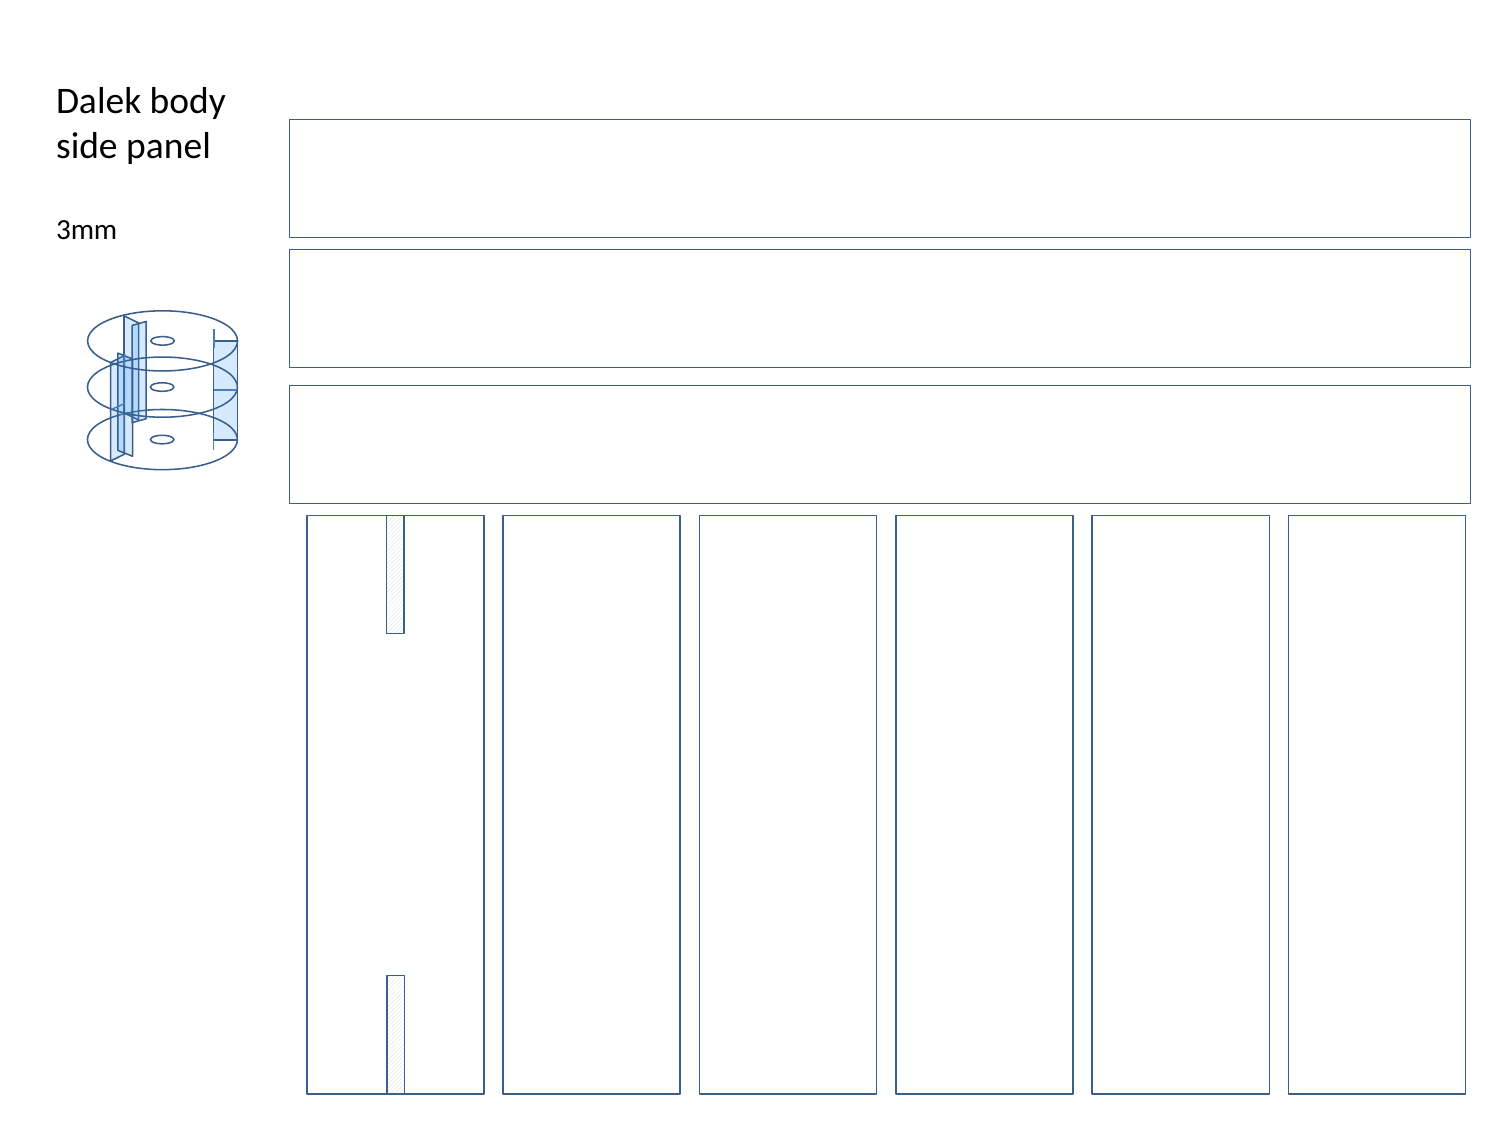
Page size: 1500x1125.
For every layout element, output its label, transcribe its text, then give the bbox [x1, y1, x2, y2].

text_box [894, 513, 1075, 1096]
text_box [1286, 513, 1468, 1096]
text_box [1090, 513, 1271, 1096]
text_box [87, 310, 238, 470]
text_box [287, 247, 1473, 370]
text_box [501, 513, 682, 1096]
text_box [384, 514, 406, 636]
text_box [287, 117, 1473, 240]
text_box [697, 513, 879, 1096]
text_box [287, 383, 1473, 505]
text_box [385, 974, 407, 1096]
text_box [305, 513, 486, 1096]
text_box Dalek body side panel 3mm [41, 68, 456, 254]
